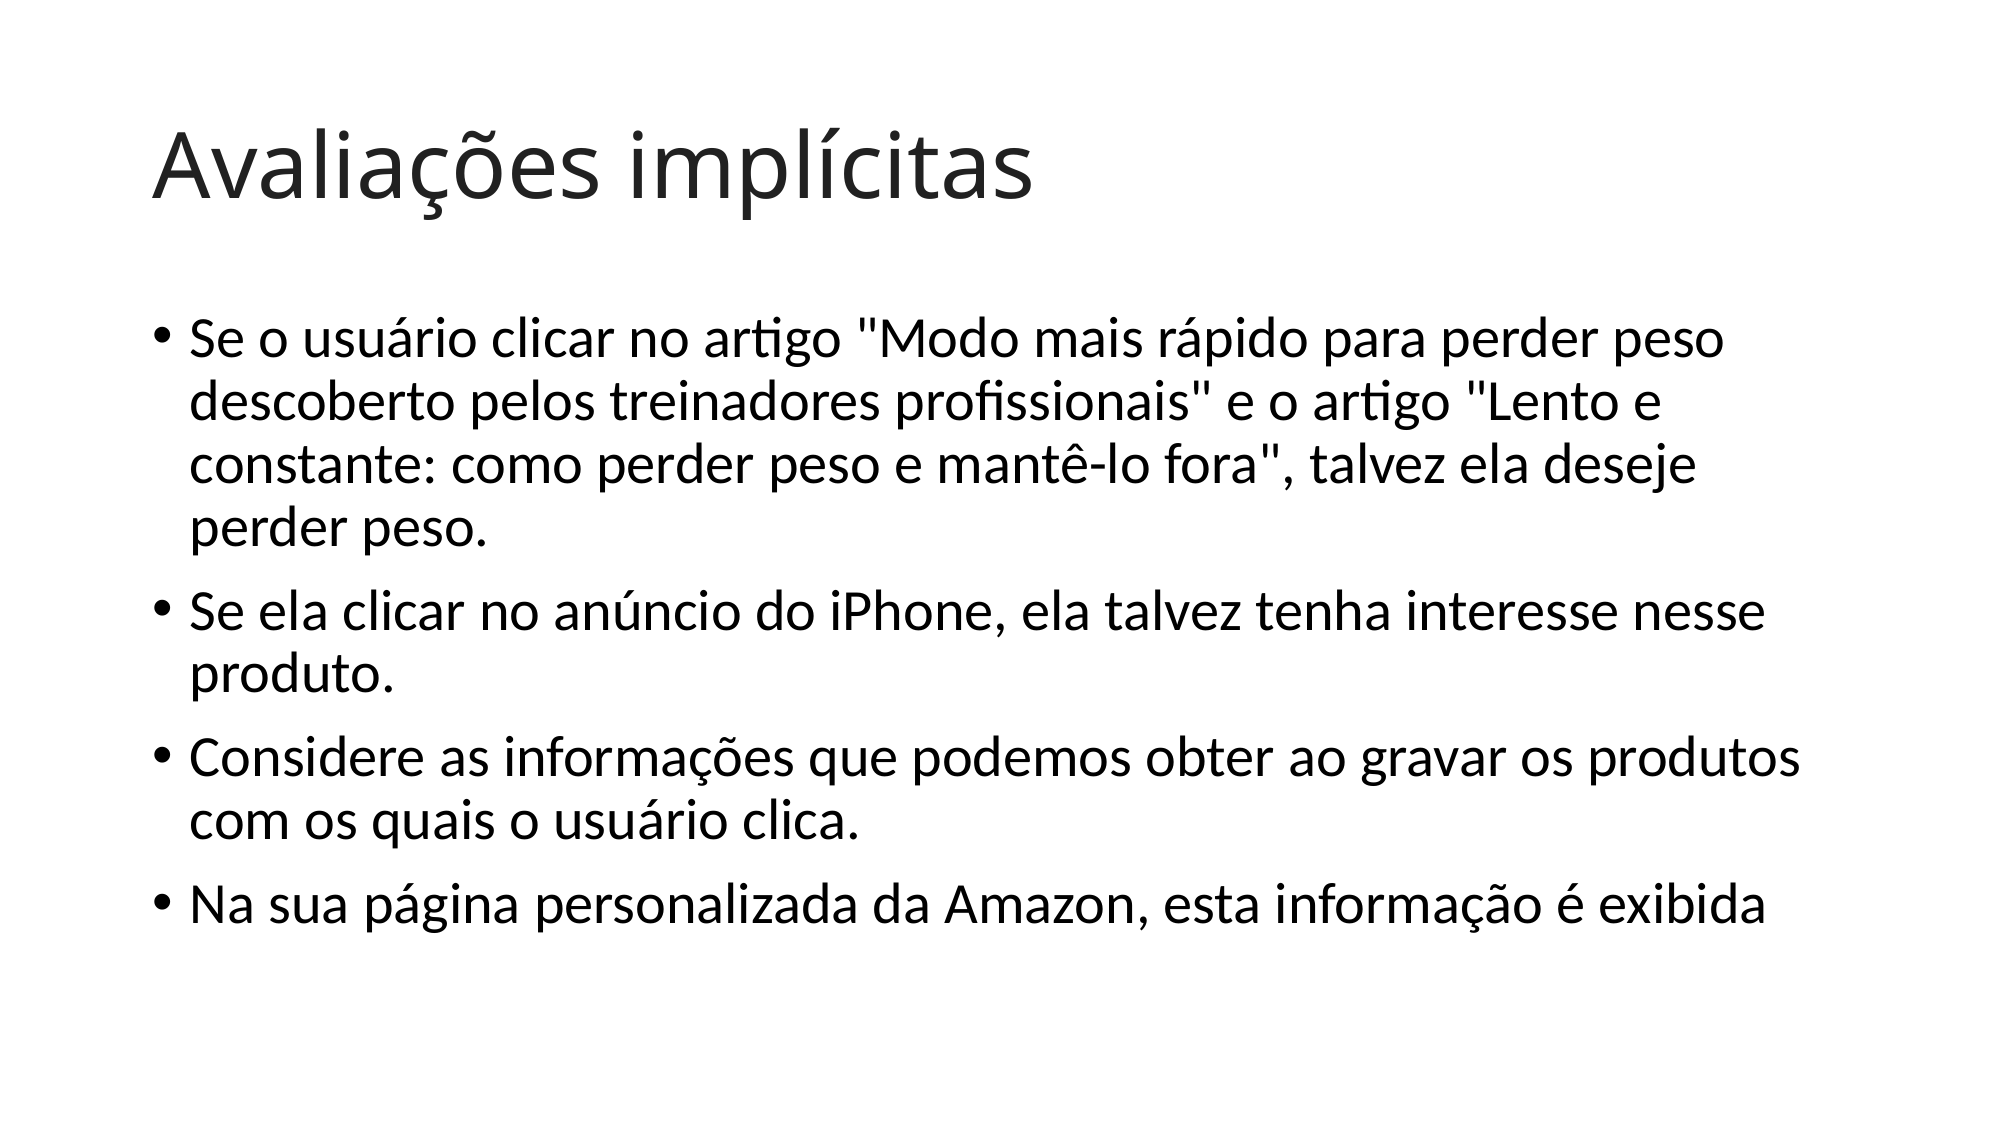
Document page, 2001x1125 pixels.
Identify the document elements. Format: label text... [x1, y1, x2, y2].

list Se o usuário clicar no artigo "Modo mais rápido para perder peso descoberto pelos treinadores profissionais" e o artigo "Lento e constante: como perder peso e mantê-lo fora", talvez ela deseje perder peso. Se ela clicar no anúncio do iPhone, ela talvez tenha interesse nesse produto. Considere as informações que podemos obter ao gravar os produtos com os quais o usuário clica. Na sua página personalizada da Amazon, esta informação é exibida [137, 299, 1863, 1014]
title Avaliações implícitas [137, 59, 1863, 278]
